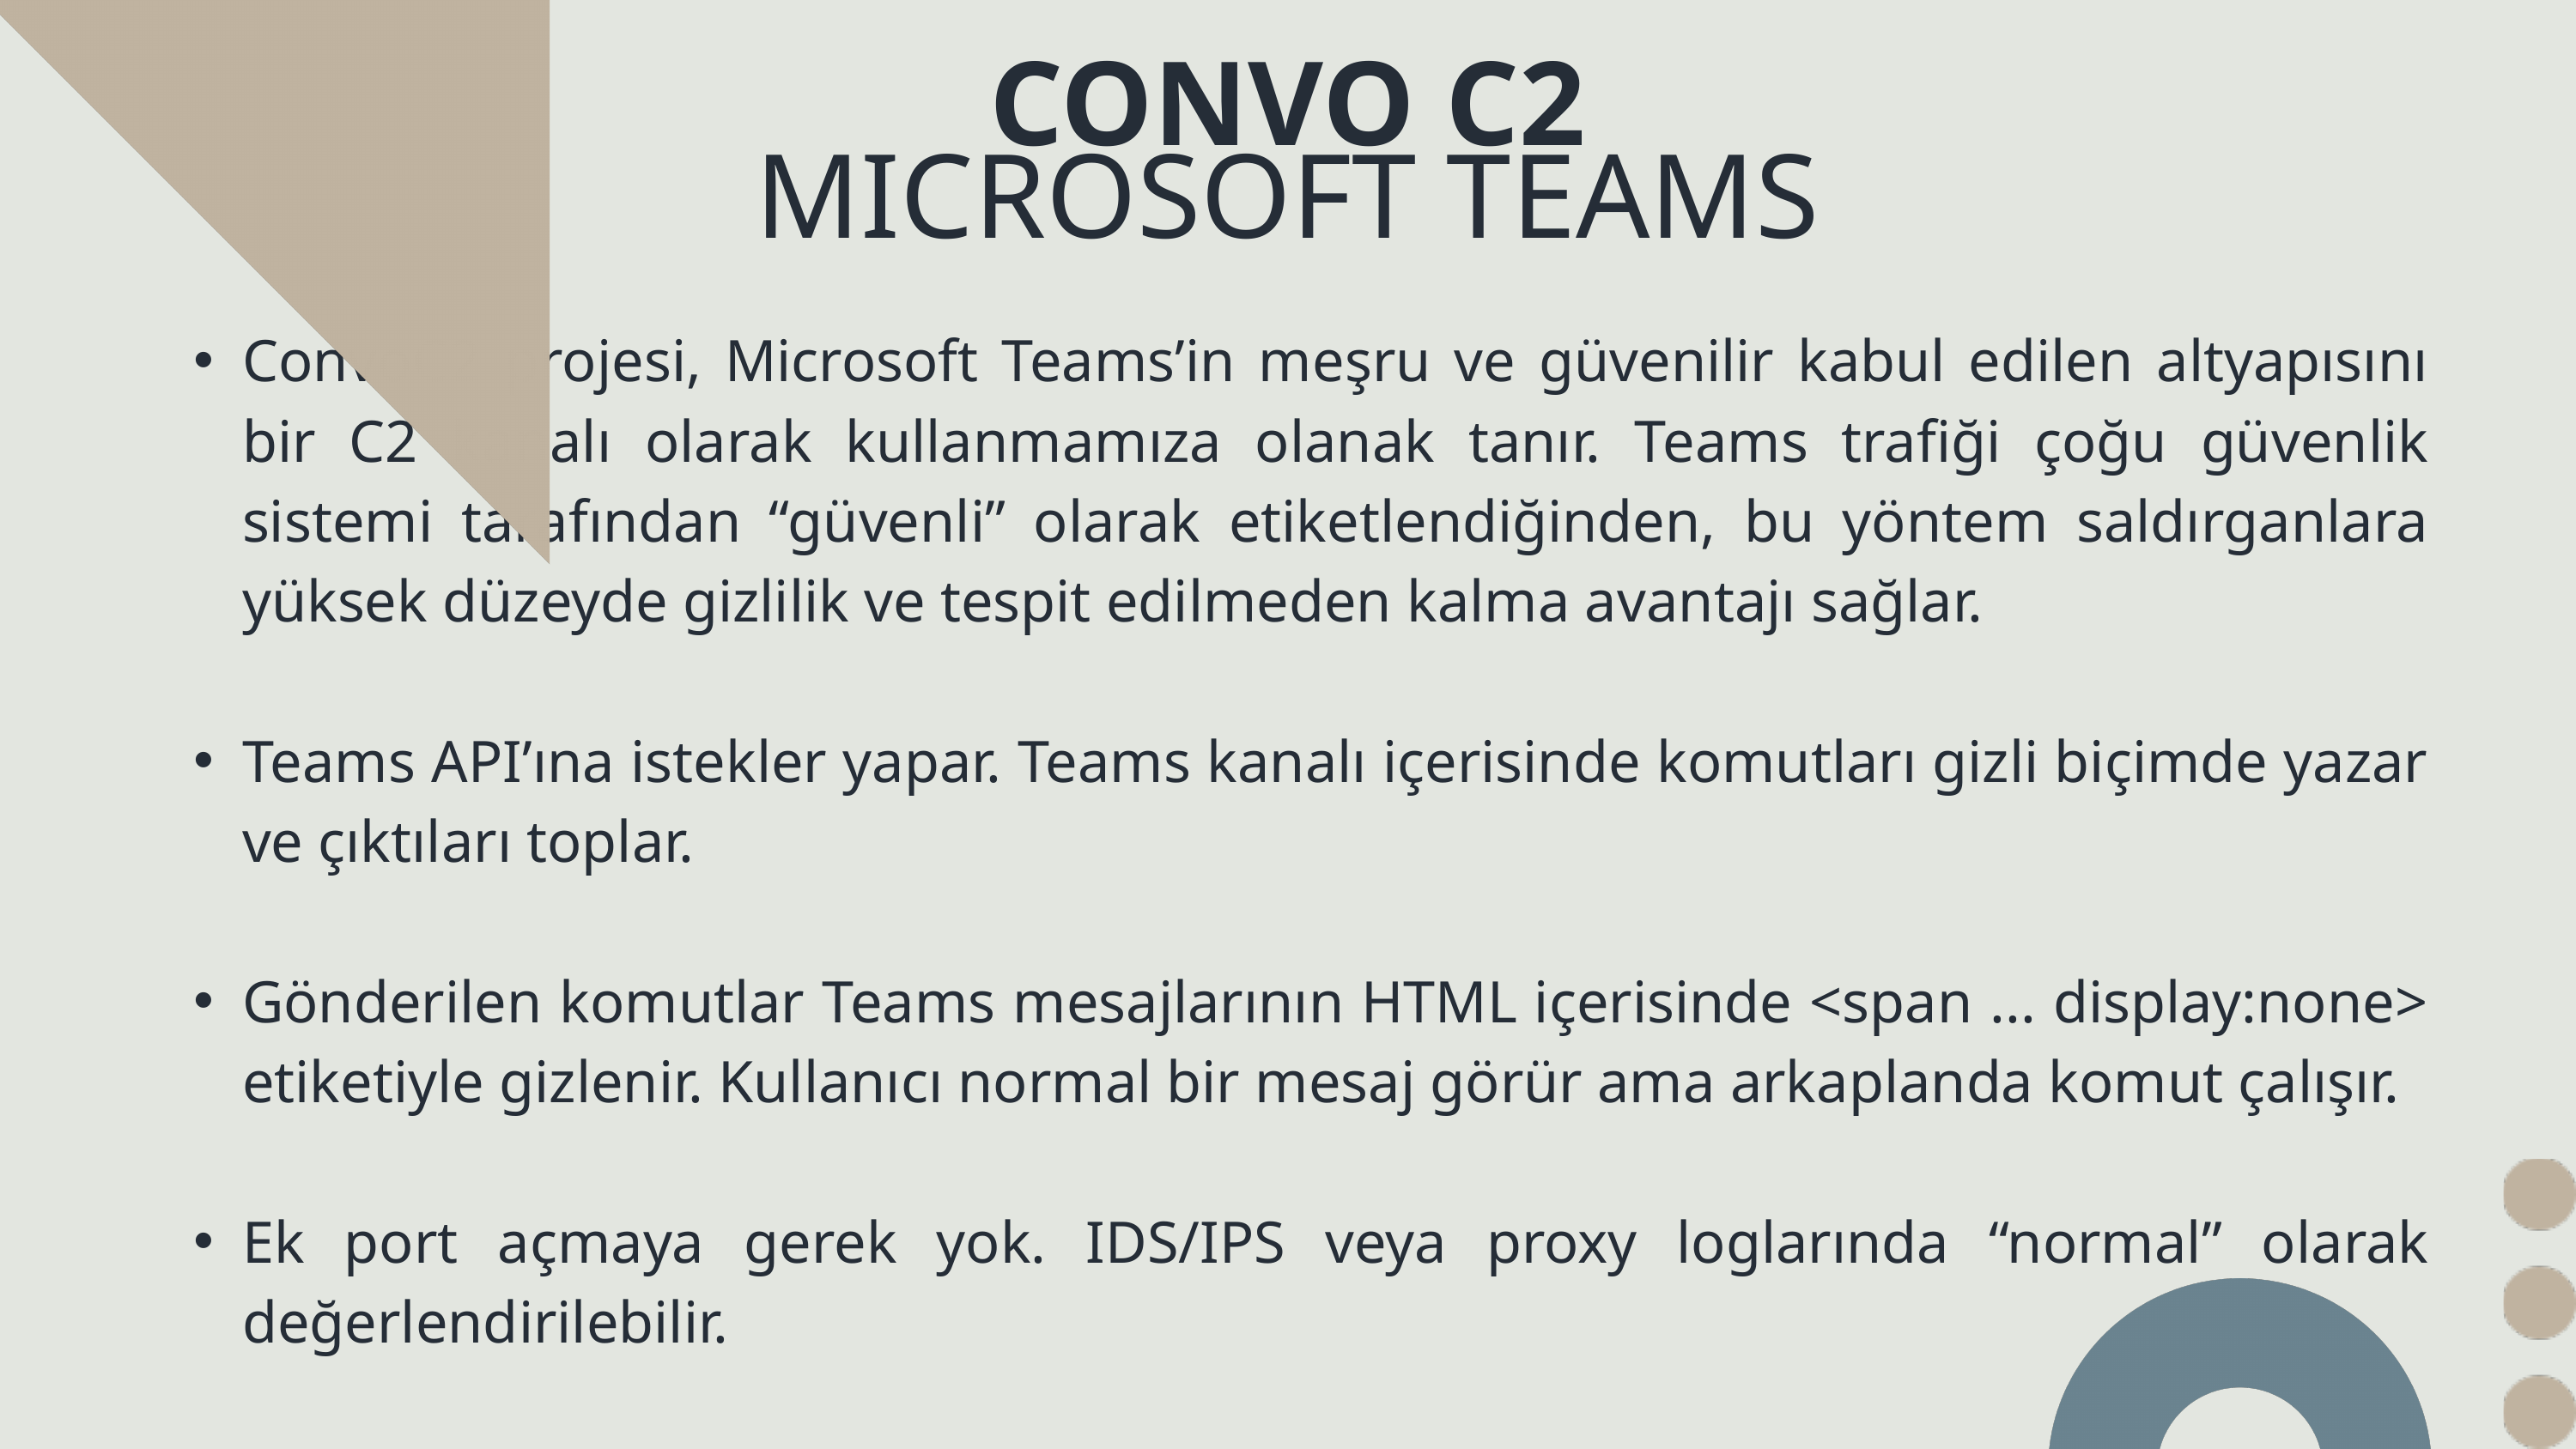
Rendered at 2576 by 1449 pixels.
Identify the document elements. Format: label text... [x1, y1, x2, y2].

text_box [0, 0, 550, 565]
text_box [2503, 1159, 2576, 1449]
text_box ConvoC2 projesi, Microsoft Teams’in meşru ve güvenilir kabul edilen altyapısını bir C2 kanalı olarak kullanmamıza olanak tanır. Teams trafiği çoğu güvenlik sistemi tarafından “güvenli” olarak etiketlendiğinden, bu yöntem saldırganlara yüksek düzeyde gizlilik ve tespit edilmeden kalma avantajı sağlar. Teams API’ına istekler yapar. Teams kanalı içerisinde komutları gizli biçimde yazar ve çıktıları toplar. Gönderilen komutlar Teams mesajlarının HTML içerisinde <span ... display:none> etiketiyle gizlenir. Kullanıcı normal bir mesaj görür ama arkaplanda komut çalışır. Ek port açmaya gerek yok. IDS/IPS veya proxy loglarında “normal” olarak değerlendirilebilir. [144, 312, 2432, 1355]
text_box CONVO C2 MICROSOFT TEAMS [750, 75, 1826, 262]
text_box [2048, 1278, 2432, 1449]
